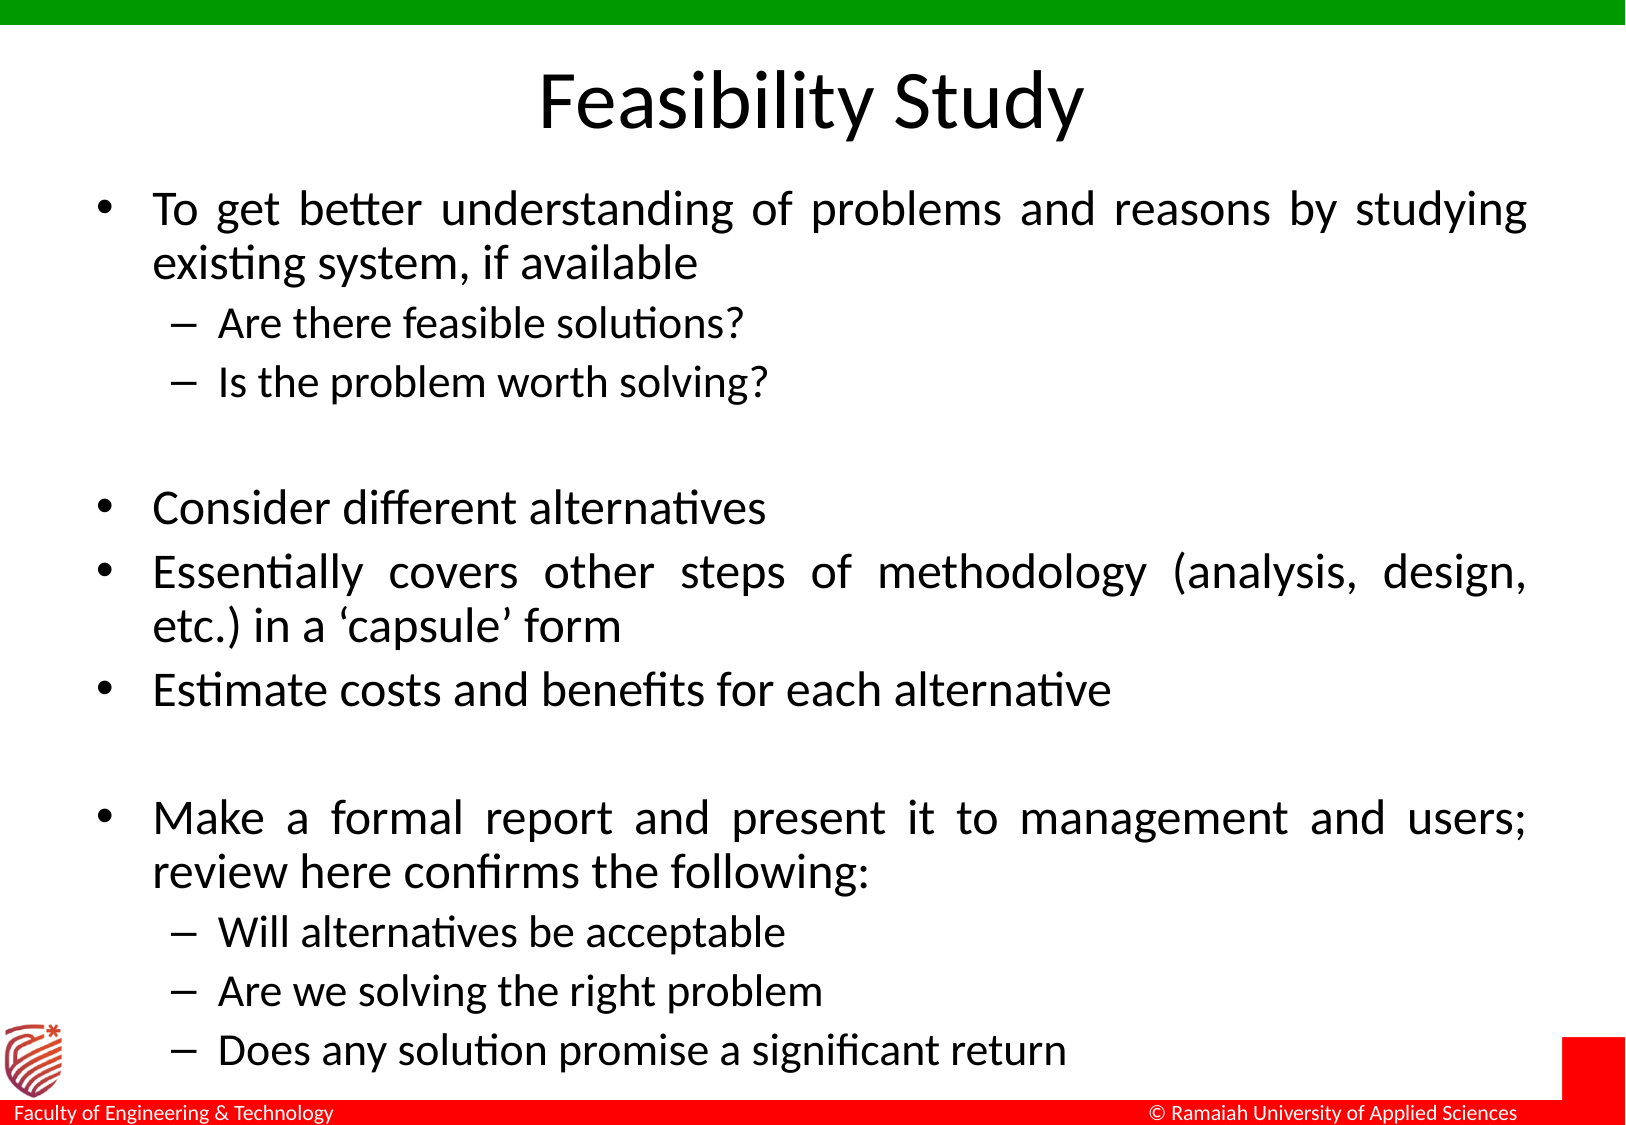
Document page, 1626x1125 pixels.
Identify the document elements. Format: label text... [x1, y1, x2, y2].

picture [0, 1013, 69, 1100]
title Feasibility Study [81, 37, 1543, 99]
list To get better understanding of problems and reasons by studying existing system, if available Are there feasible solutions? Is the problem worth solving? Consider different alternatives Essentially covers other steps of methodology (analysis, design, etc.) in a ‘capsule’ form Estimate costs and benefits for each alternative Make a formal report and present it to management and users; review here confirms the following: Will alternatives be acceptable Are we solving the right problem Does any solution promise a significant return [81, 174, 1543, 1006]
